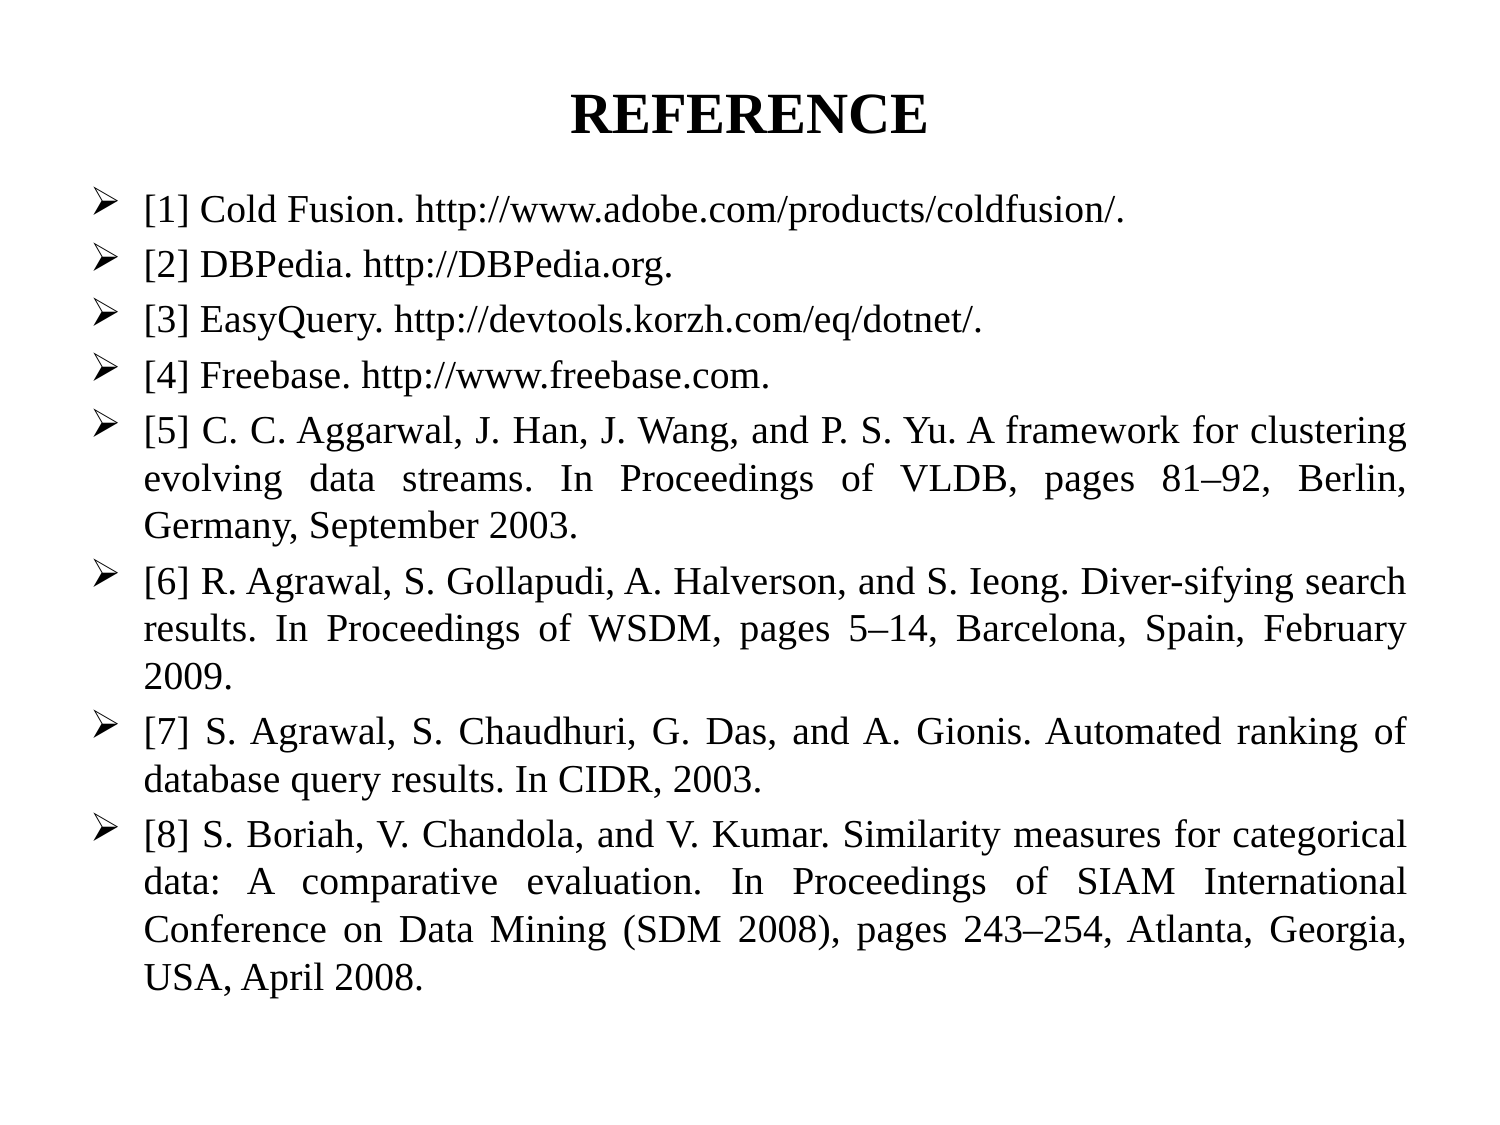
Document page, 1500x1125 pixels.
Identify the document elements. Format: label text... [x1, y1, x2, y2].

title REFERENCE [74, 44, 1426, 174]
list [1] Cold Fusion. http://www.adobe.com/products/coldfusion/. [2] DBPedia. http://DBPedia.org. [3] EasyQuery. http://devtools.korzh.com/eq/dotnet/. [4] Freebase. http://www.freebase.com. [5] C. C. Aggarwal, J. Han, J. Wang, and P. S. Yu. A framework for clustering evolving data streams. In Proceedings of VLDB, pages 81–92, Berlin, Germany, September 2003. [6] R. Agrawal, S. Gollapudi, A. Halverson, and S. Ieong. Diver-sifying search results. In Proceedings of WSDM, pages 5–14, Barcelona, Spain, February 2009. [7] S. Agrawal, S. Chaudhuri, G. Das, and A. Gionis. Automated ranking of database query results. In CIDR, 2003. [8] S. Boriah, V. Chandola, and V. Kumar. Similarity measures for categorical data: A comparative evaluation. In Proceedings of SIAM International Conference on Data Mining (SDM 2008), pages 243–254, Atlanta, Georgia, USA, April 2008. [74, 174, 1426, 1013]
